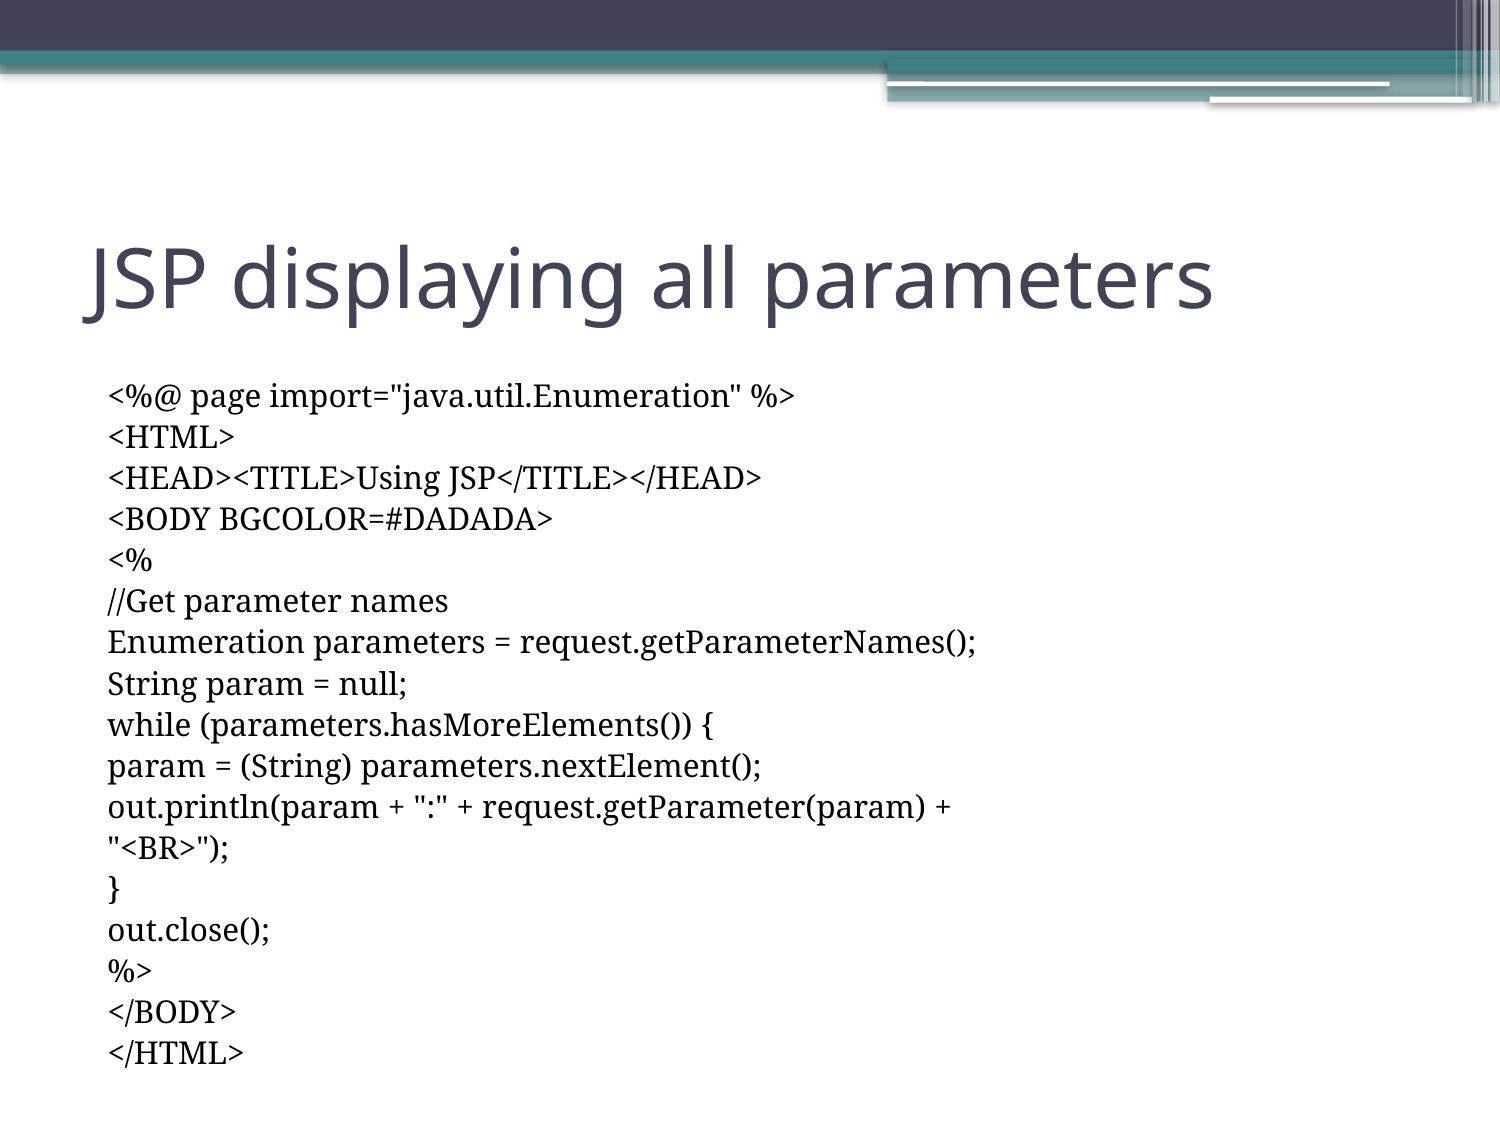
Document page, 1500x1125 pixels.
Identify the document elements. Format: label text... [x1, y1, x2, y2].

title JSP displaying all parameters [75, 187, 1425, 363]
list <%@ page import="java.util.Enumeration" %> <HTML> <HEAD><TITLE>Using JSP</TITLE></HEAD> <BODY BGCOLOR=#DADADA> <% //Get parameter names Enumeration parameters = request.getParameterNames(); String param = null; while (parameters.hasMoreElements()) { param = (String) parameters.nextElement(); out.println(param + ":" + request.getParameter(param) + "<BR>"); } out.close(); %> </BODY> </HTML> [75, 368, 1425, 1079]
